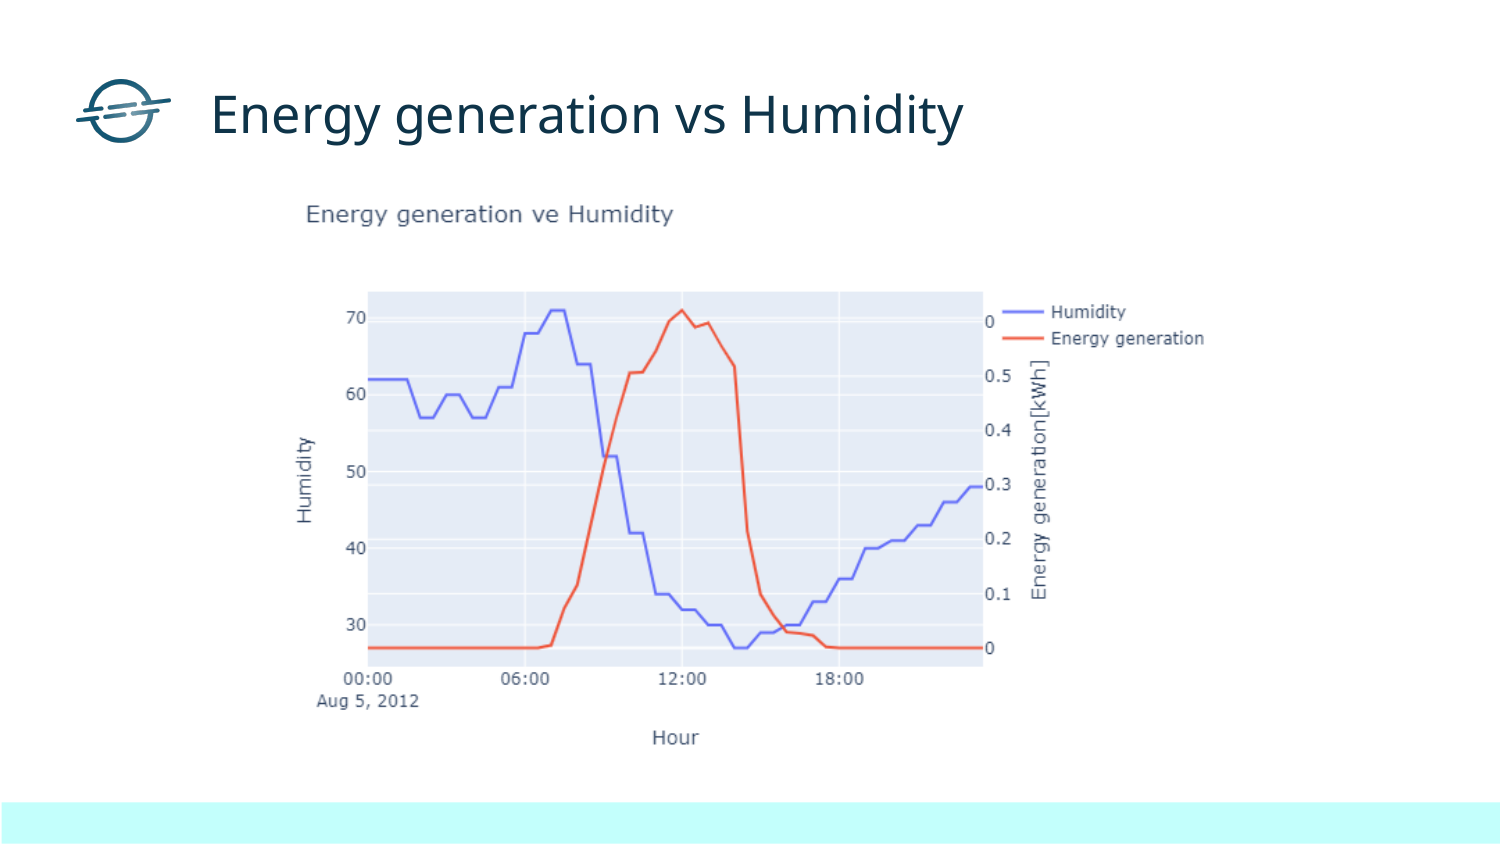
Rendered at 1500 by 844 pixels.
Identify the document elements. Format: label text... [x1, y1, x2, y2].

picture [75, 78, 171, 143]
picture [257, 153, 1229, 778]
title Energy generation vs Humidity [195, 66, 1298, 154]
text_box [1, 802, 1500, 844]
